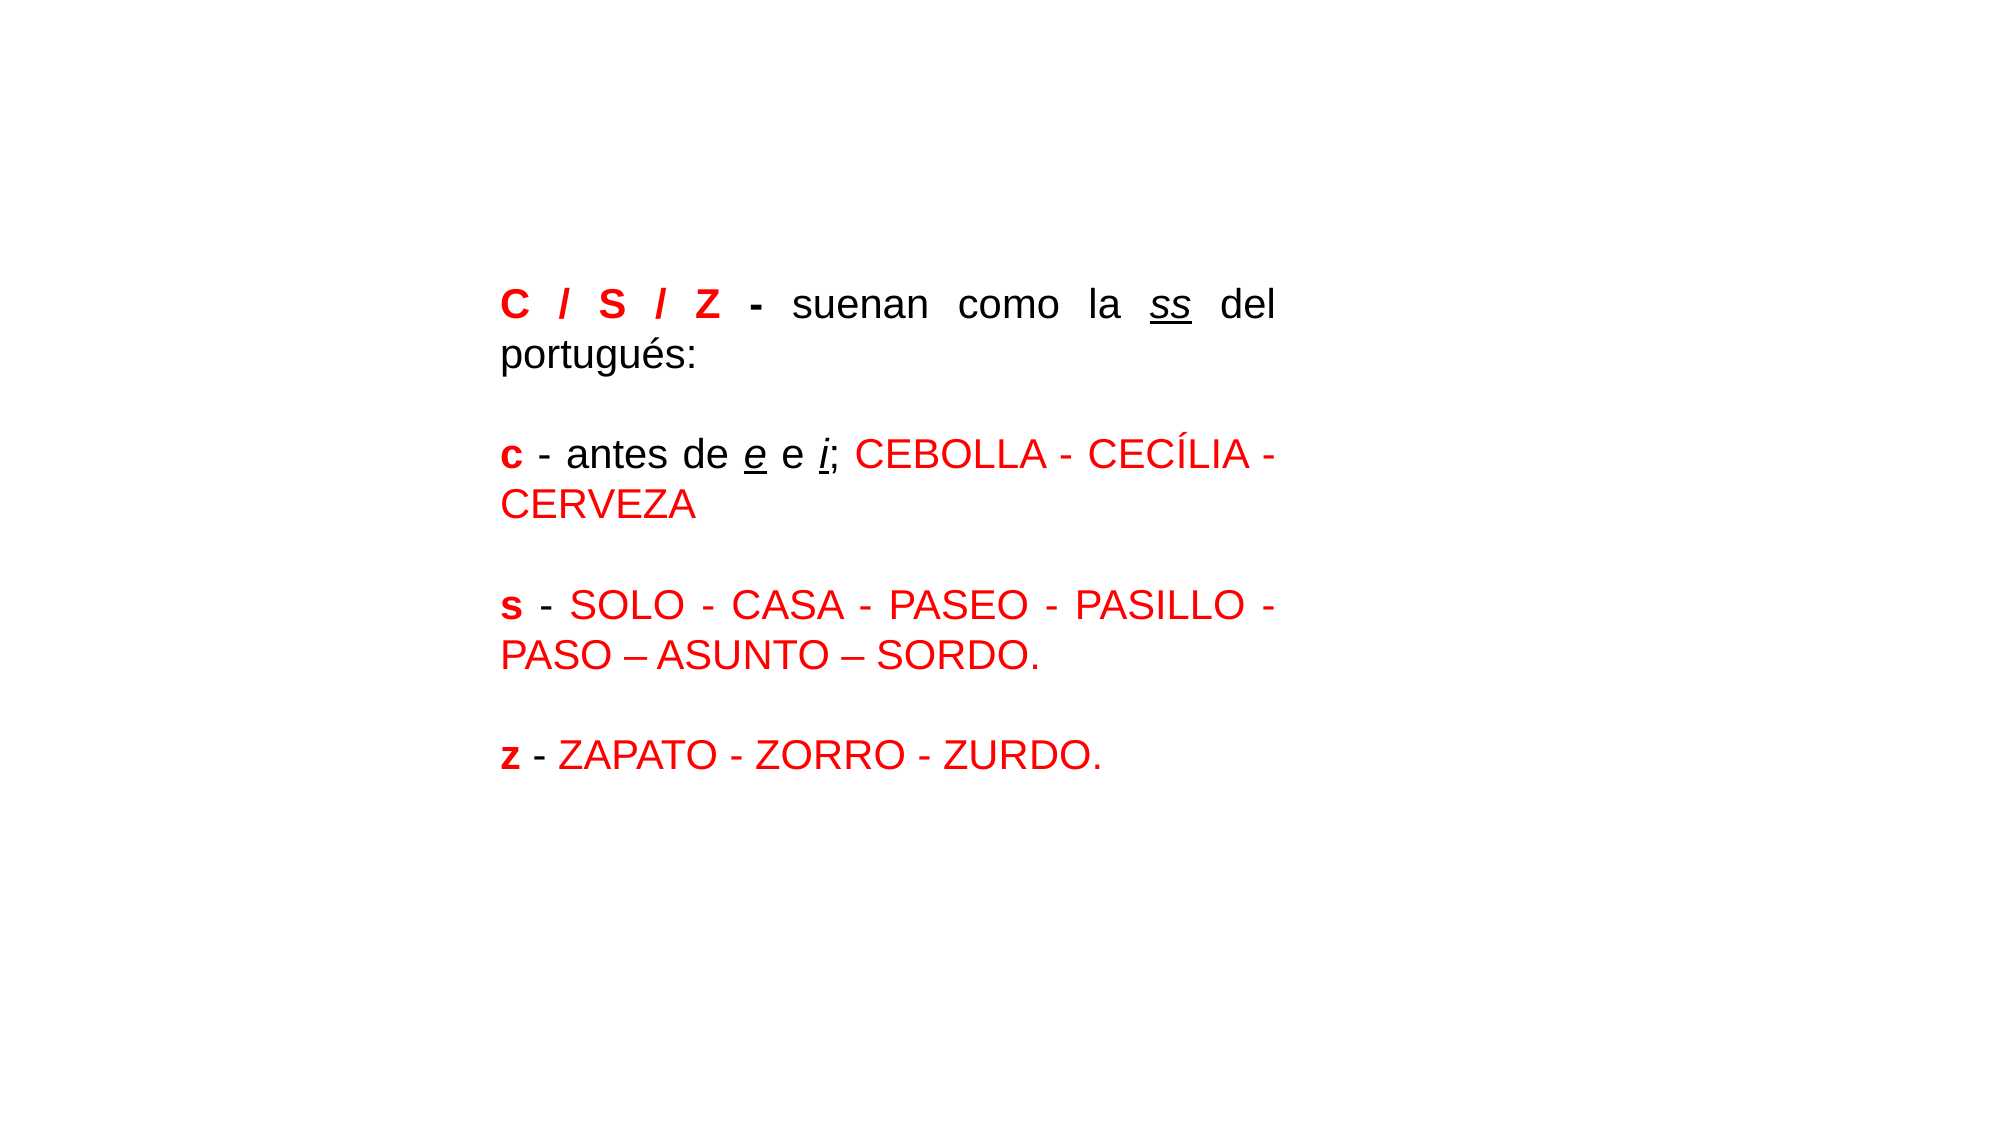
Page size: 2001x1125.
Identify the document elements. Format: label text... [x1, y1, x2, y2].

text_box C / S / Z - suenan como la ss del portugués: c - antes de e e i; CEBOLLA - CECÍLIA - CERVEZA s - SOLO - CASA - PASEO - PASILLO - PASO – ASUNTO – SORDO. z - ZAPATO - ZORRO - ZURDO. [485, 269, 1291, 835]
